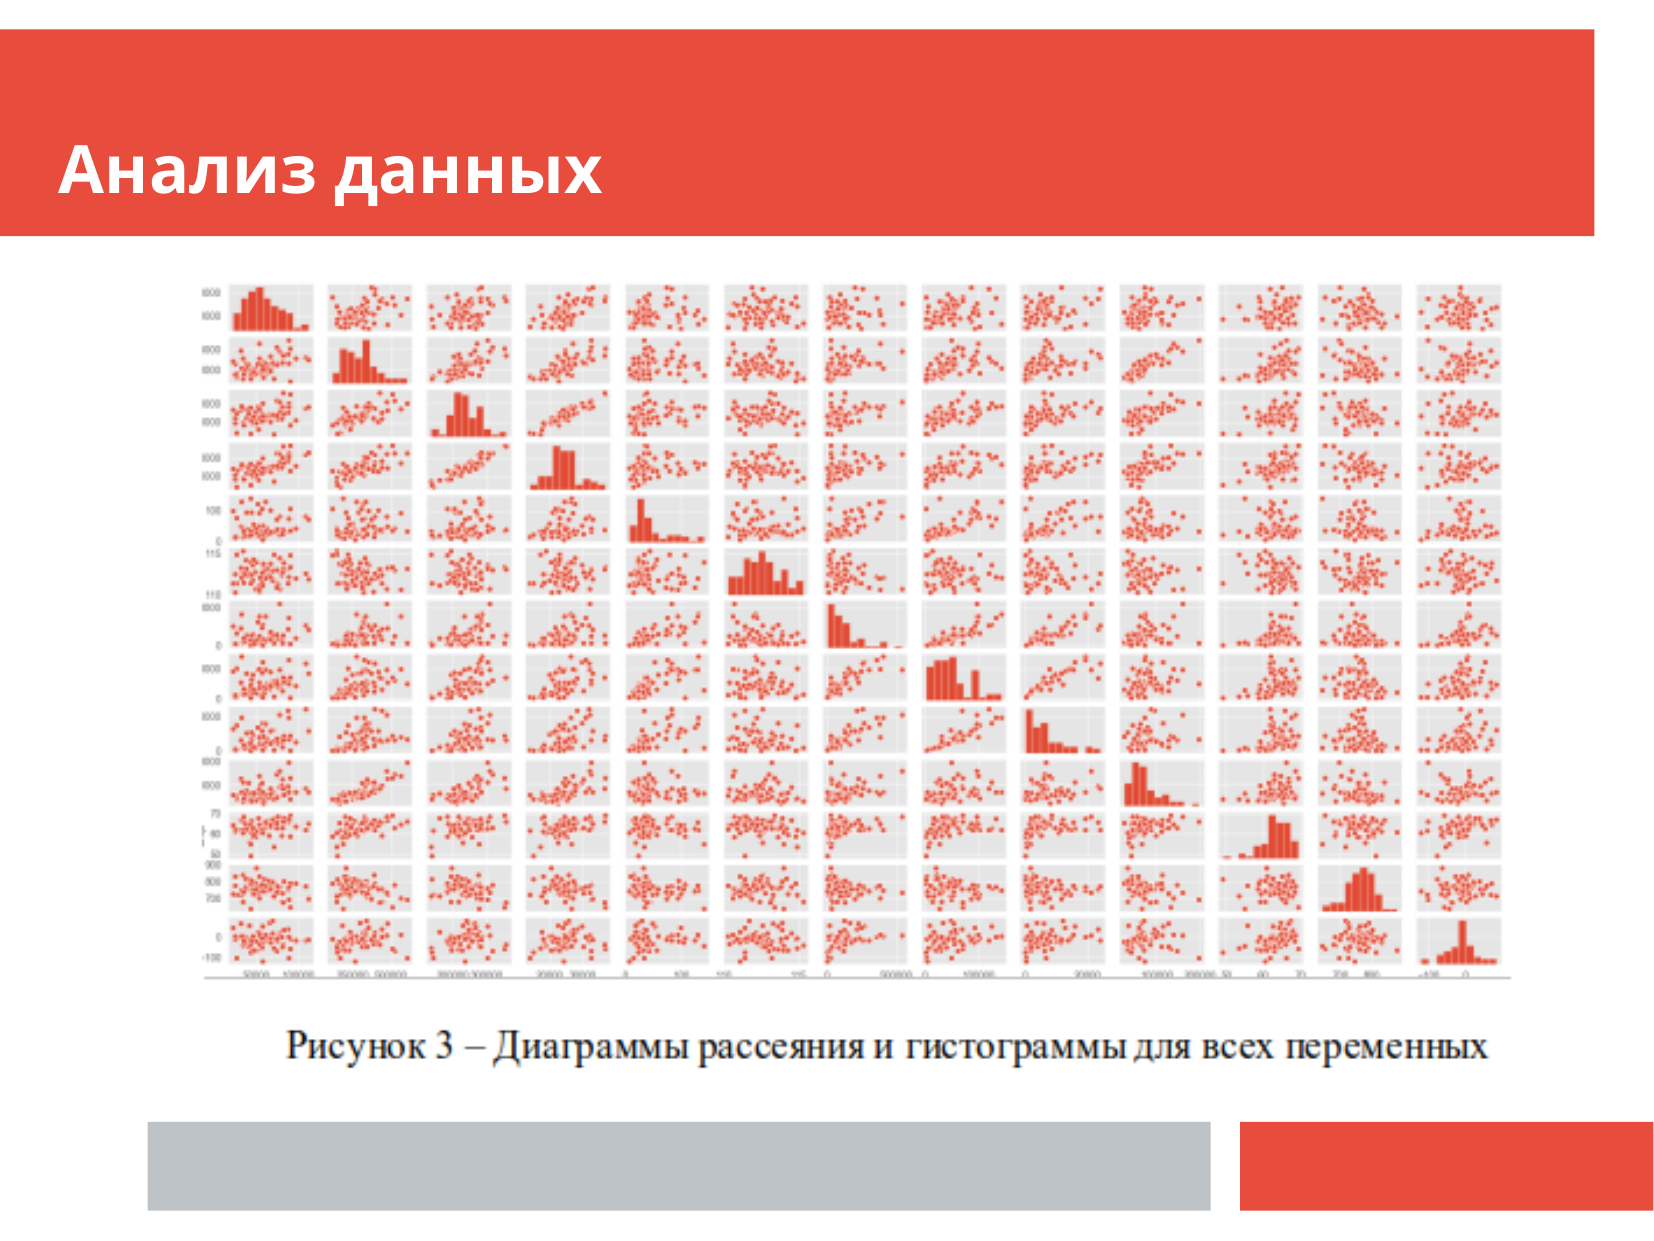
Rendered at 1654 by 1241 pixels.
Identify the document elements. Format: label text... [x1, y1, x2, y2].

picture [155, 259, 1557, 1081]
text_box Анализ данных [58, 58, 1595, 207]
